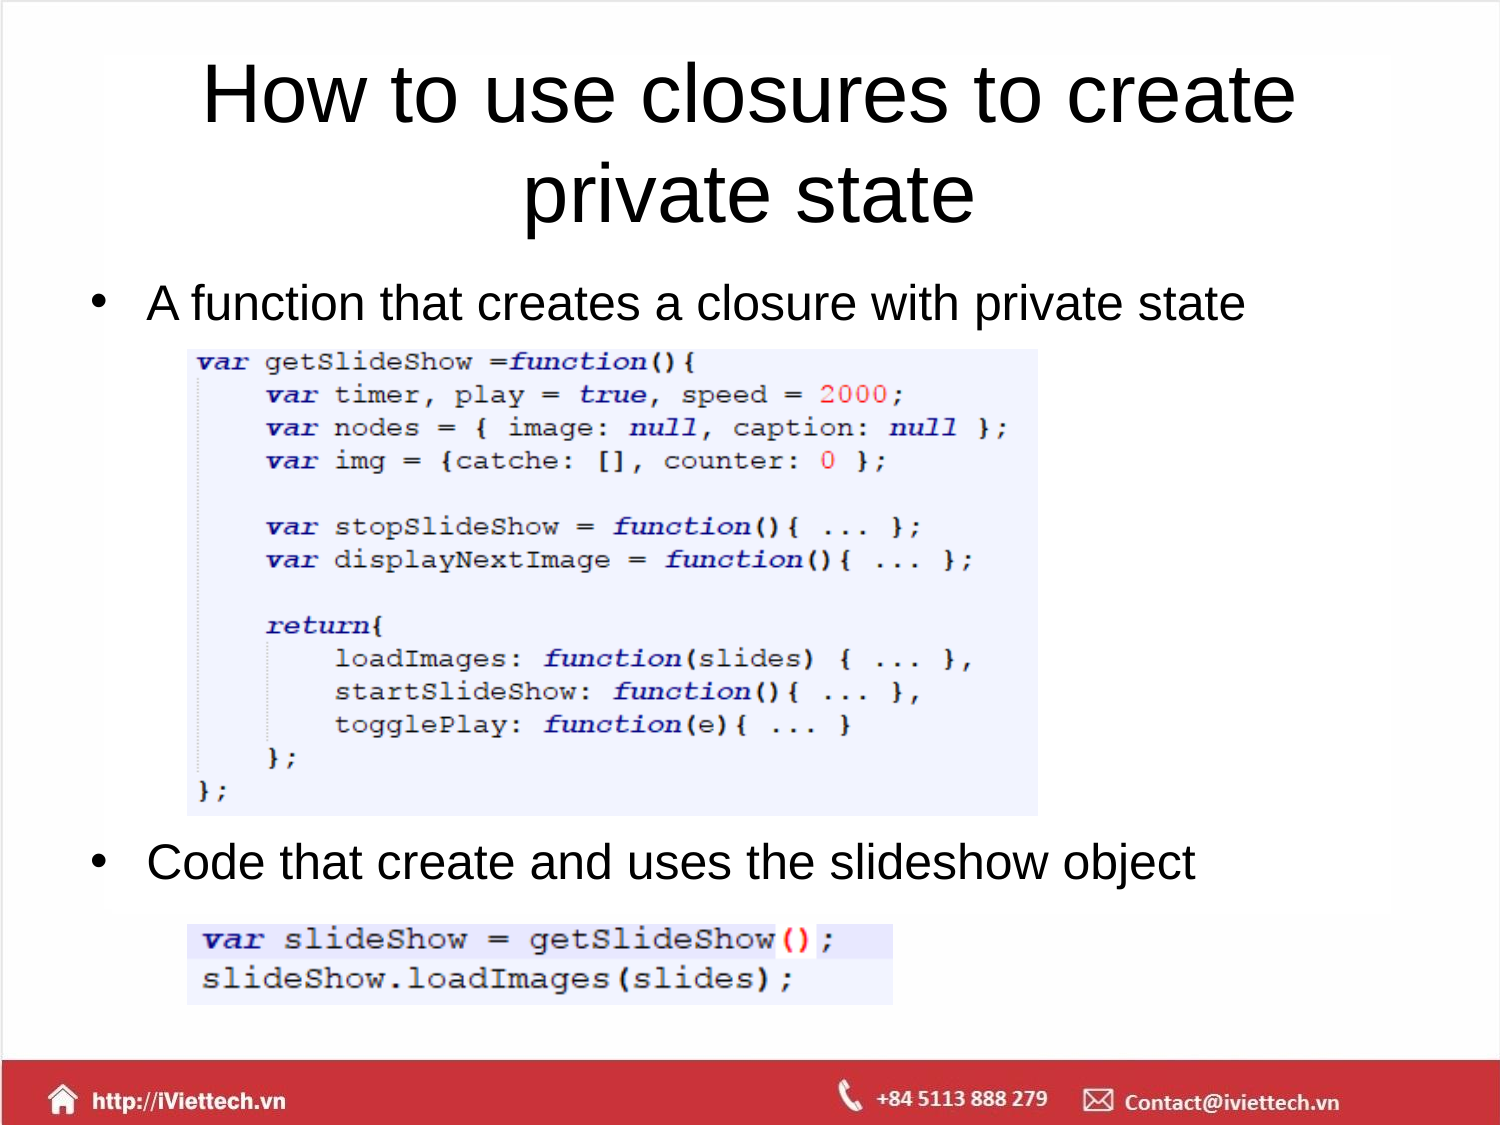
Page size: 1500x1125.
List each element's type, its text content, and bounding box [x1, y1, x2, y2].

picture [0, 0, 1500, 1125]
title How to use closures to create private state [75, 45, 1425, 233]
list A function that creates a closure with private state Code that create and uses the slideshow object [75, 262, 1425, 1005]
